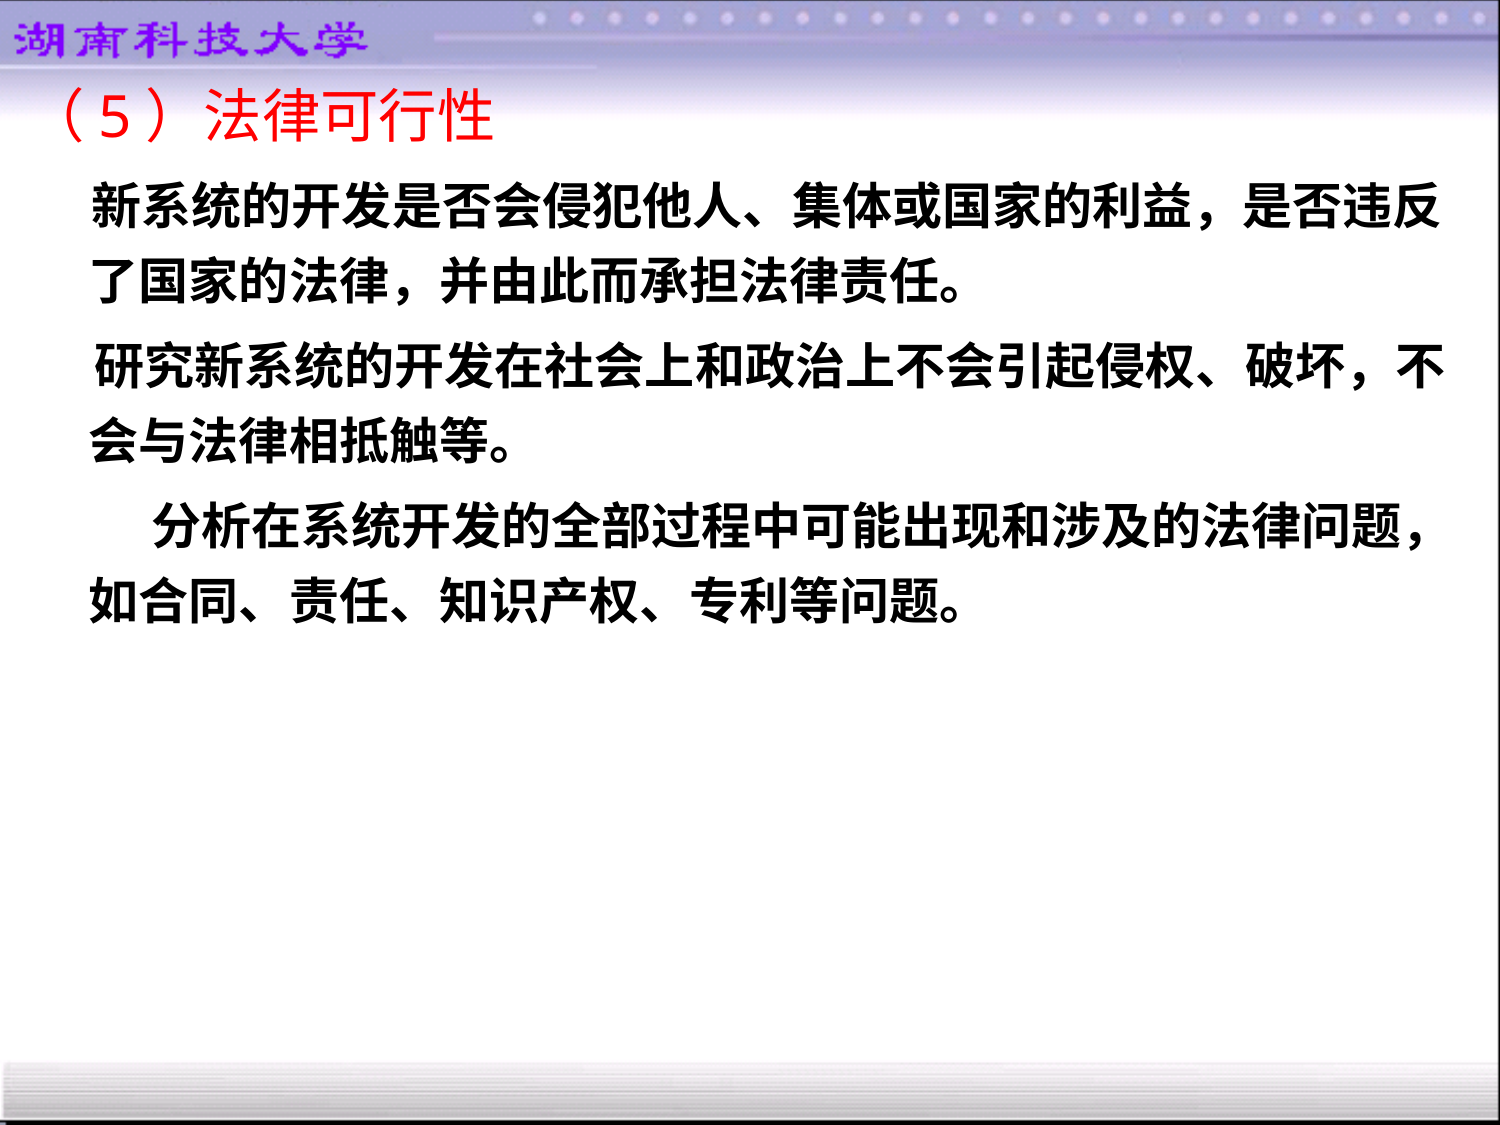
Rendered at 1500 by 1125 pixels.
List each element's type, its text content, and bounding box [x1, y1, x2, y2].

picture [0, 0, 1500, 1125]
text_box （5）法律可行性 新系统的开发是否会侵犯他人、集体或国家的利益，是否违反了国家的法律，并由此而承担法律责任。 研究新系统的开发在社会上和政治上不会引起侵权、破坏，不会与法律相抵触等。 分析在系统开发的全部过程中可能出现和涉及的法律问题，如合同、责任、知识产权、专利等问题。 [11, 54, 1471, 646]
